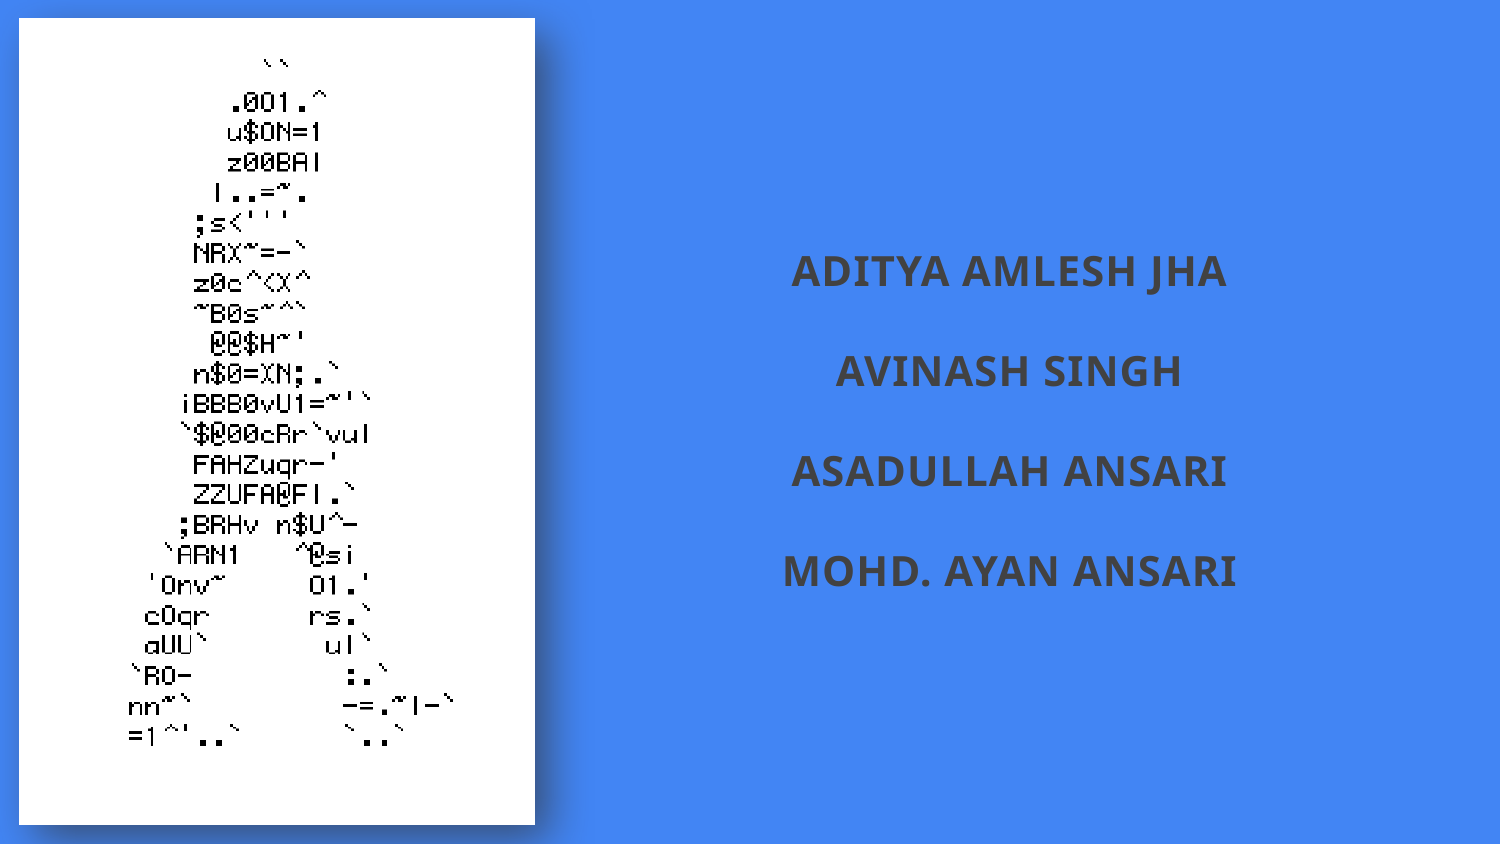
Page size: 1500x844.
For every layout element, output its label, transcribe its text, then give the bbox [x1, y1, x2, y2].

picture [18, 18, 535, 825]
text_box ADITYA AMLESH JHA AVINASH SINGH ASADULLAH ANSARI MOHD. AYAN ANSARI [666, 229, 1353, 611]
